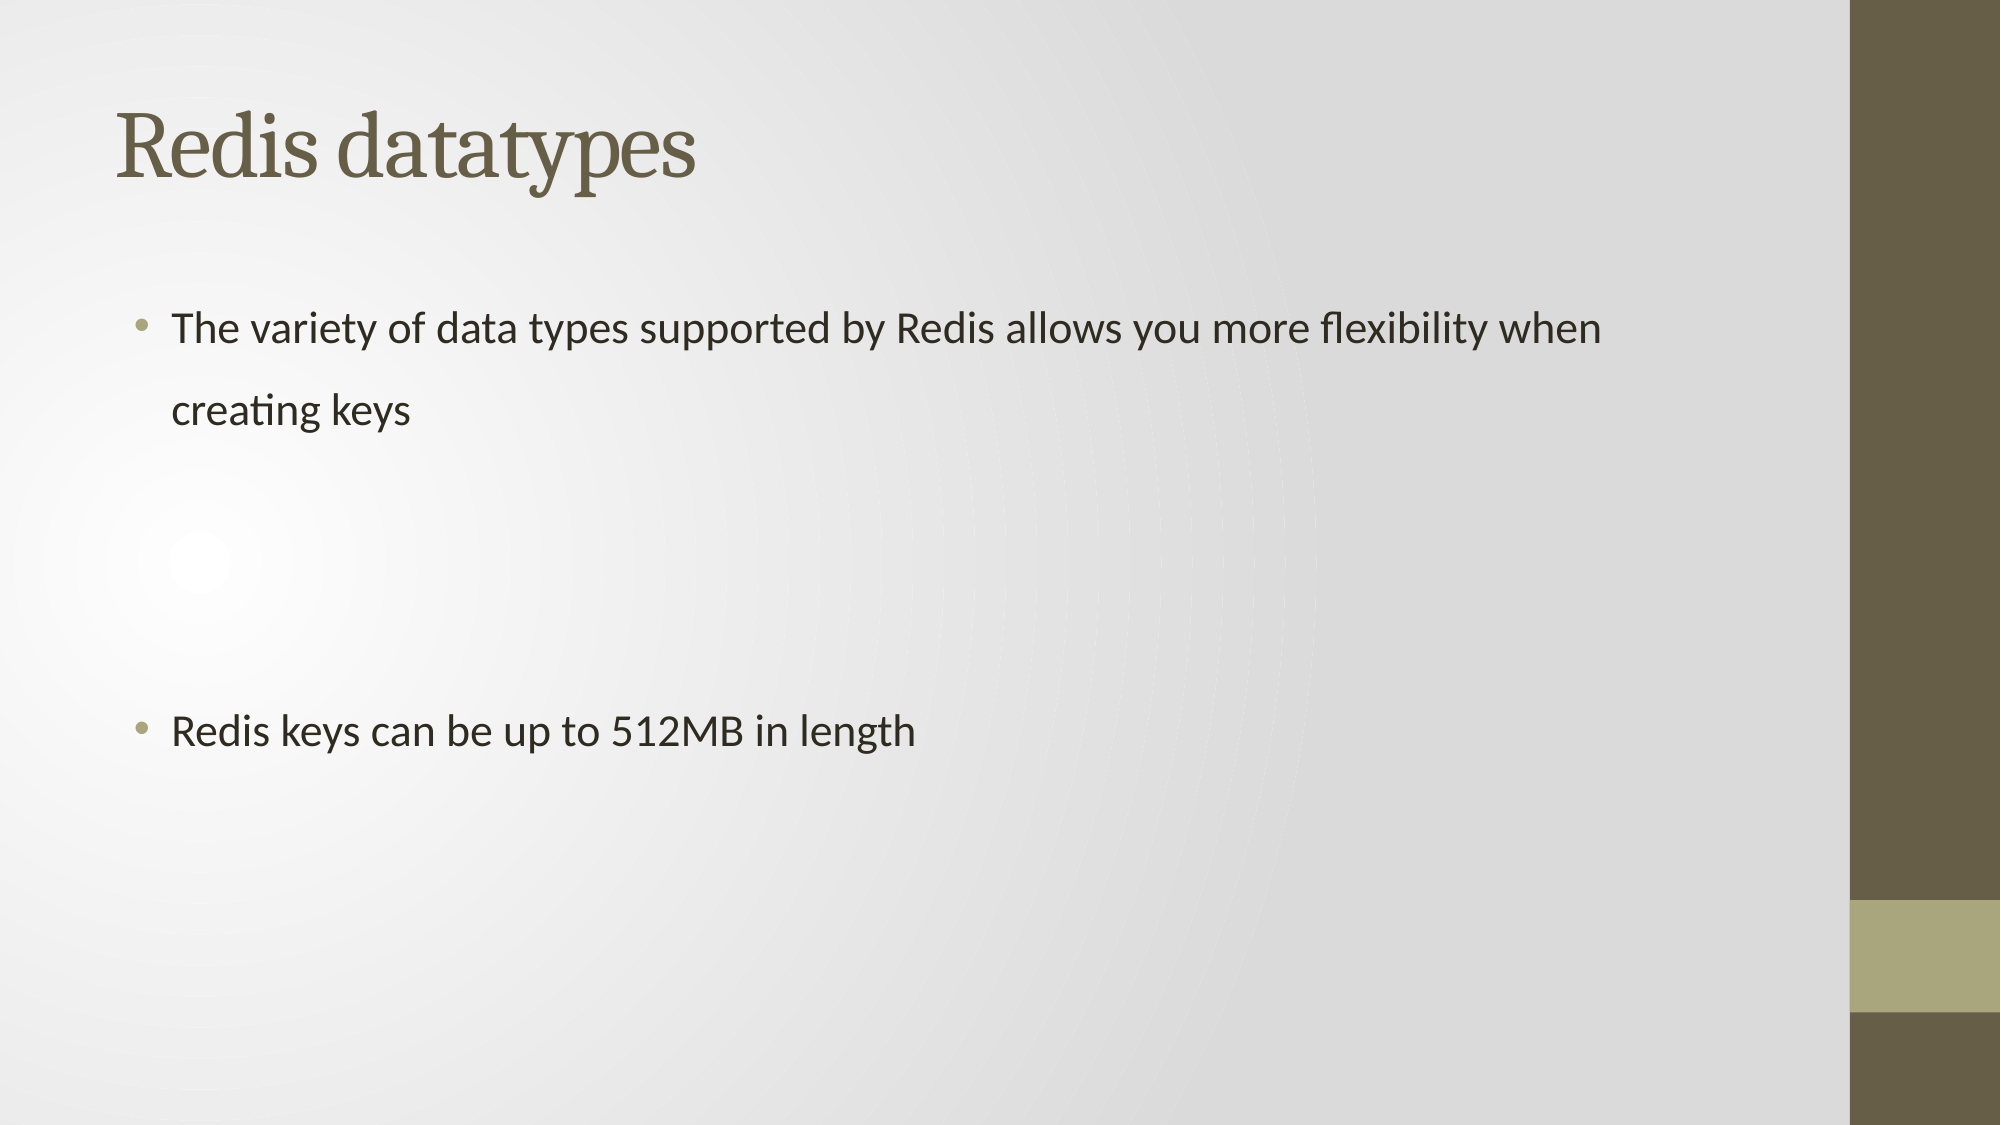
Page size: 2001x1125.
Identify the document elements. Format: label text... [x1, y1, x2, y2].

title Redis datatypes [99, 45, 1767, 233]
list The variety of data types supported by Redis allows you more flexibility when creating keys Redis keys can be up to 512MB in length [99, 262, 1767, 1050]
